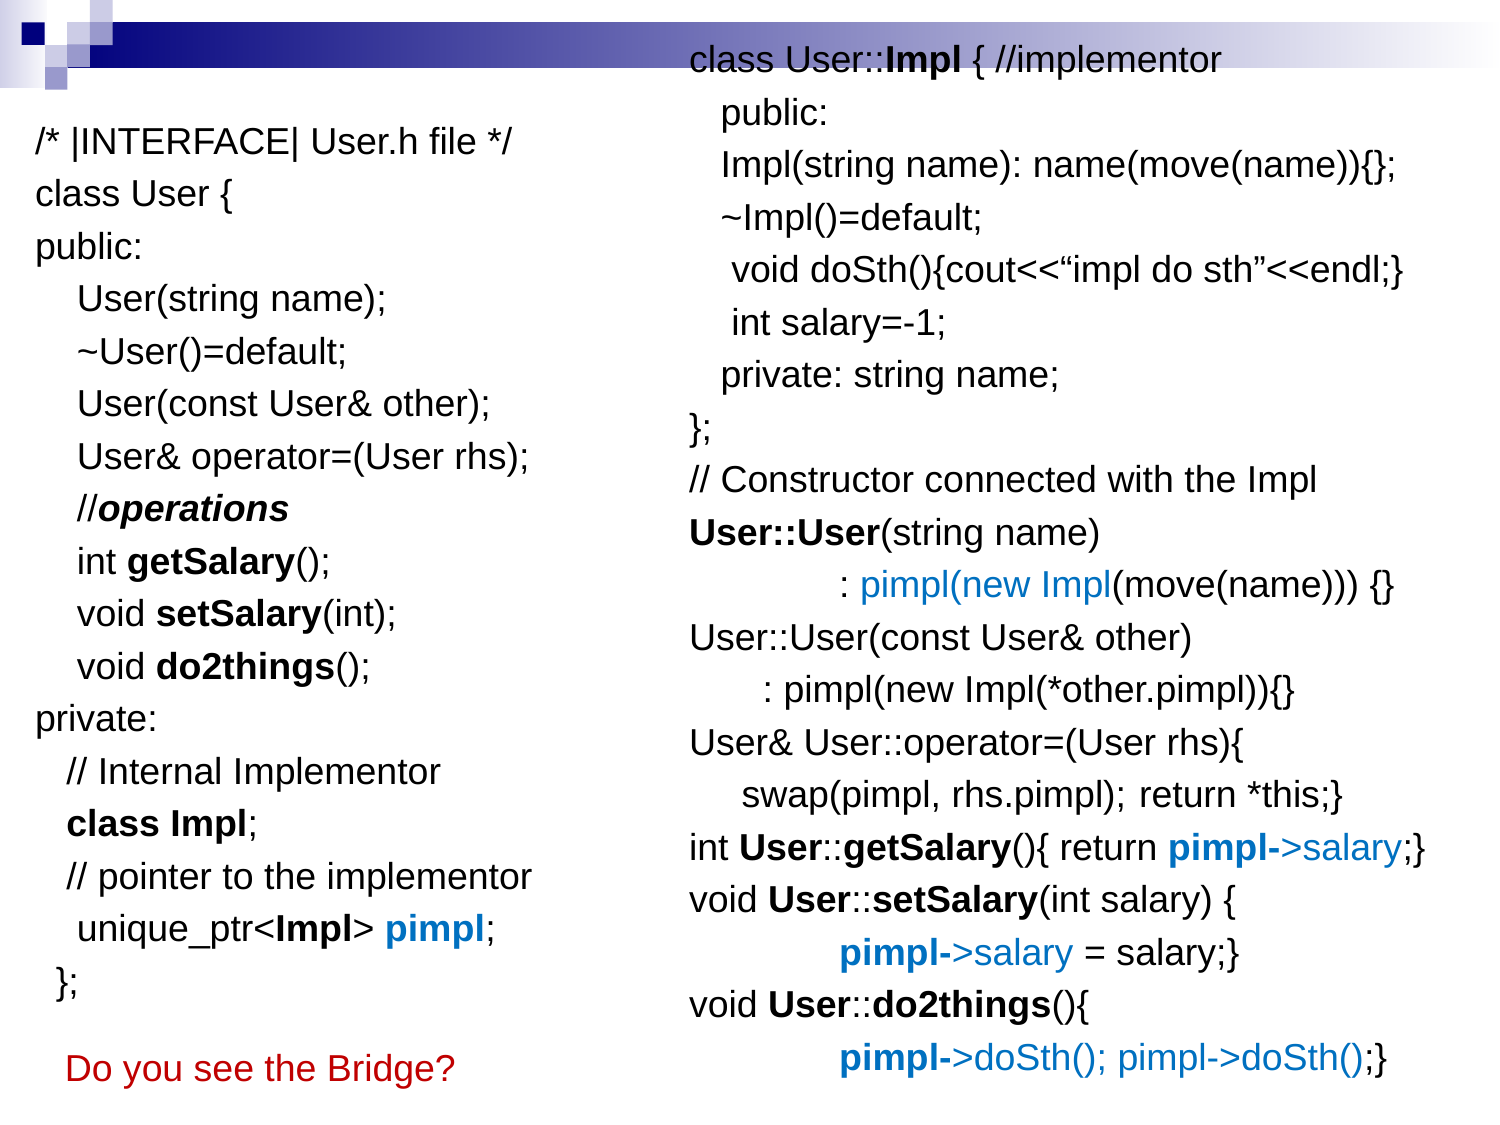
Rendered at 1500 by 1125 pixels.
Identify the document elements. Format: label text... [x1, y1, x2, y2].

text_box /* |INTERFACE| User.h file */ class User { public: User(string name); ~User()=default; User(const User& other); User& operator=(User rhs); //operations int getSalary(); void setSalary(int); void do2things(); private: // Internal Implementor class Impl; // pointer to the implementor unique_ptr<Impl> pimpl; }; [20, 109, 707, 1016]
text_box Do you see the Bridge? [50, 1036, 471, 1097]
list class User::Impl { //implementor public: Impl(string name): name(move(name)){}; ~Impl()=default; void doSth(){cout<<“impl do sth”<<endl;} int salary=-1; private: string name; }; // Constructor connected with the Impl User::User(string name) : pimpl(new Impl(move(name))) {} User::User(const User& other) : pimpl(new Impl(*other.pimpl)){} User& User::operator=(User rhs){ swap(pimpl, rhs.pimpl); return *this;} int User::getSalary(){ return pimpl->salary;} void User::setSalary(int salary) { pimpl->salary = salary;} void User::do2things(){ pimpl->doSth(); pimpl->doSth();} [674, 27, 1500, 1125]
